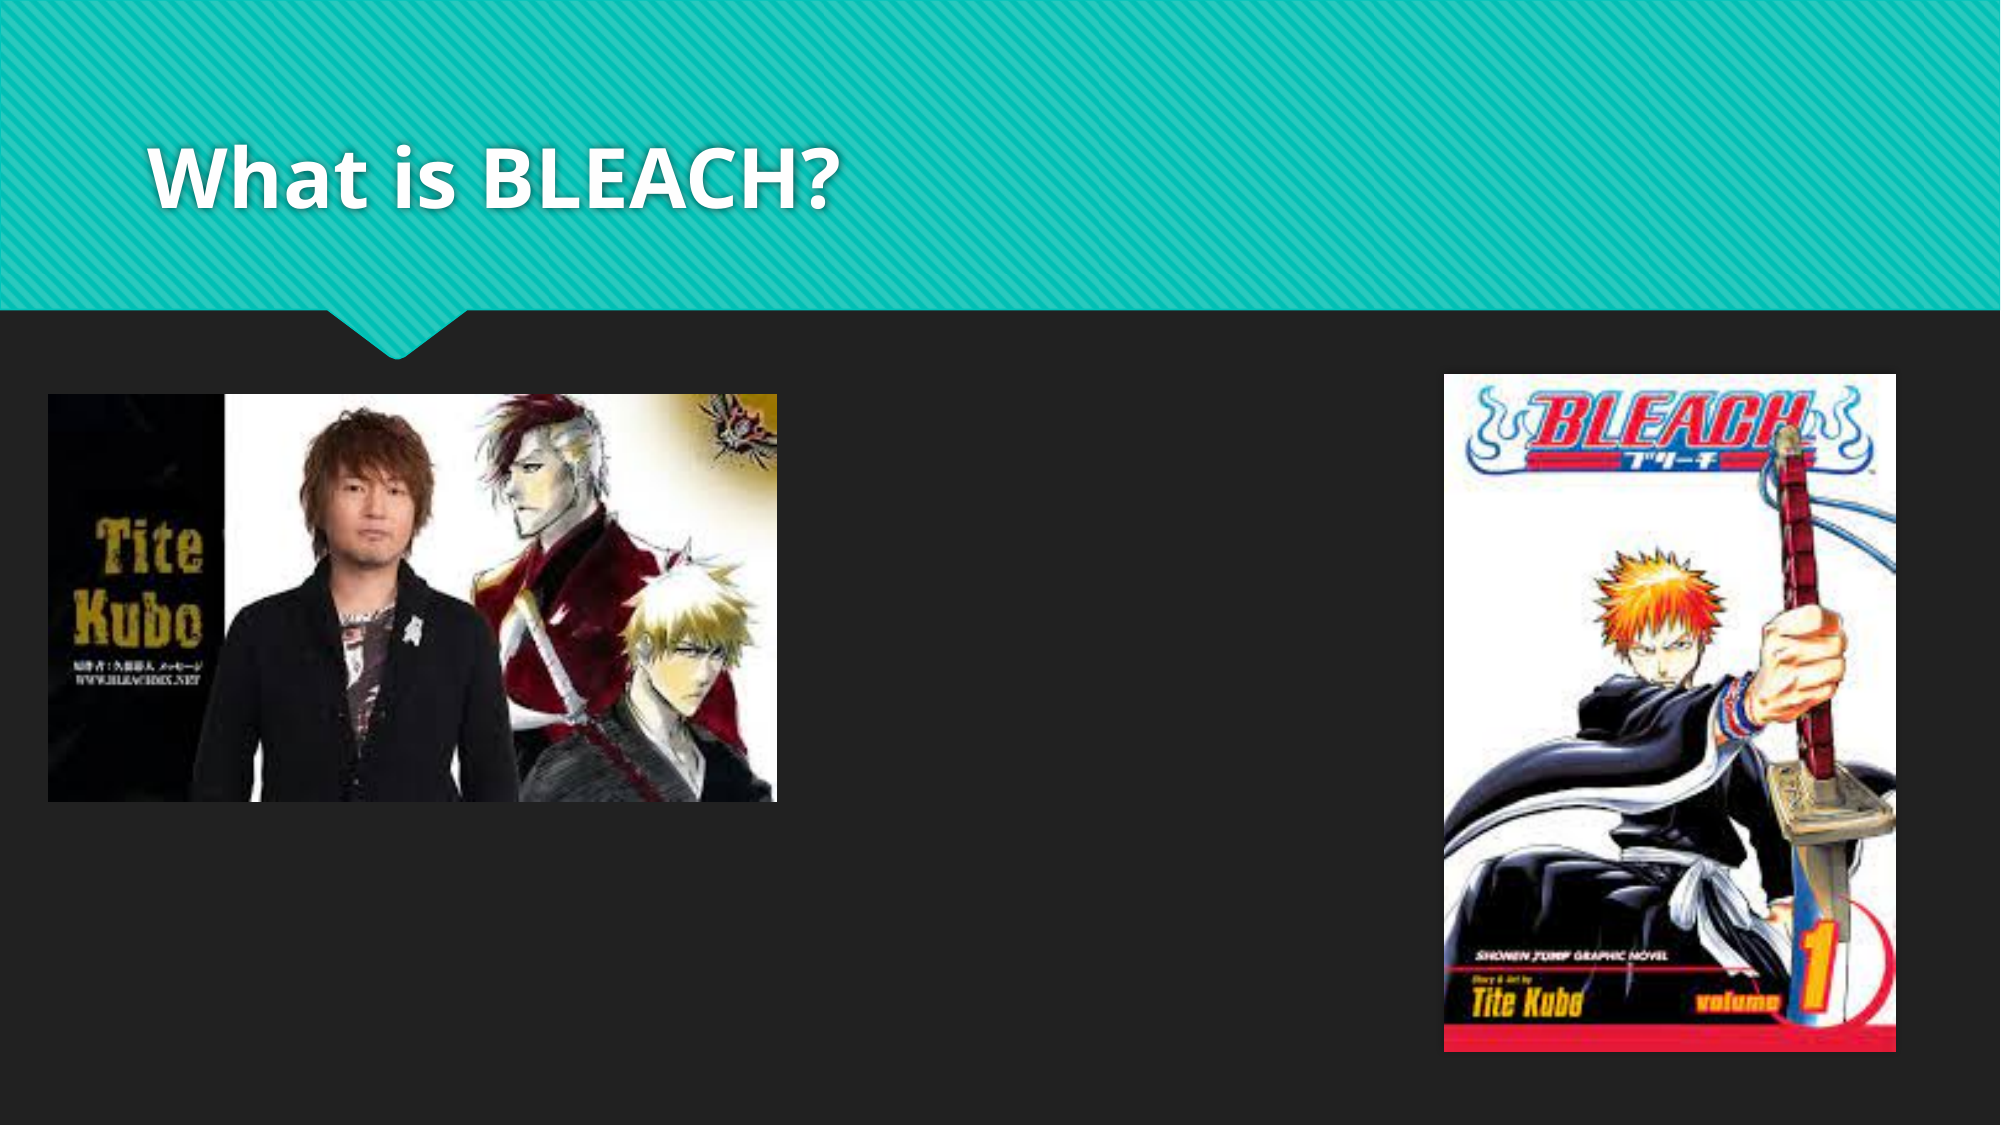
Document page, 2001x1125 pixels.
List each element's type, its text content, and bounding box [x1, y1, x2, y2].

picture [48, 393, 777, 803]
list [1444, 373, 1896, 1052]
title What is BLEACH? [132, 73, 1868, 233]
